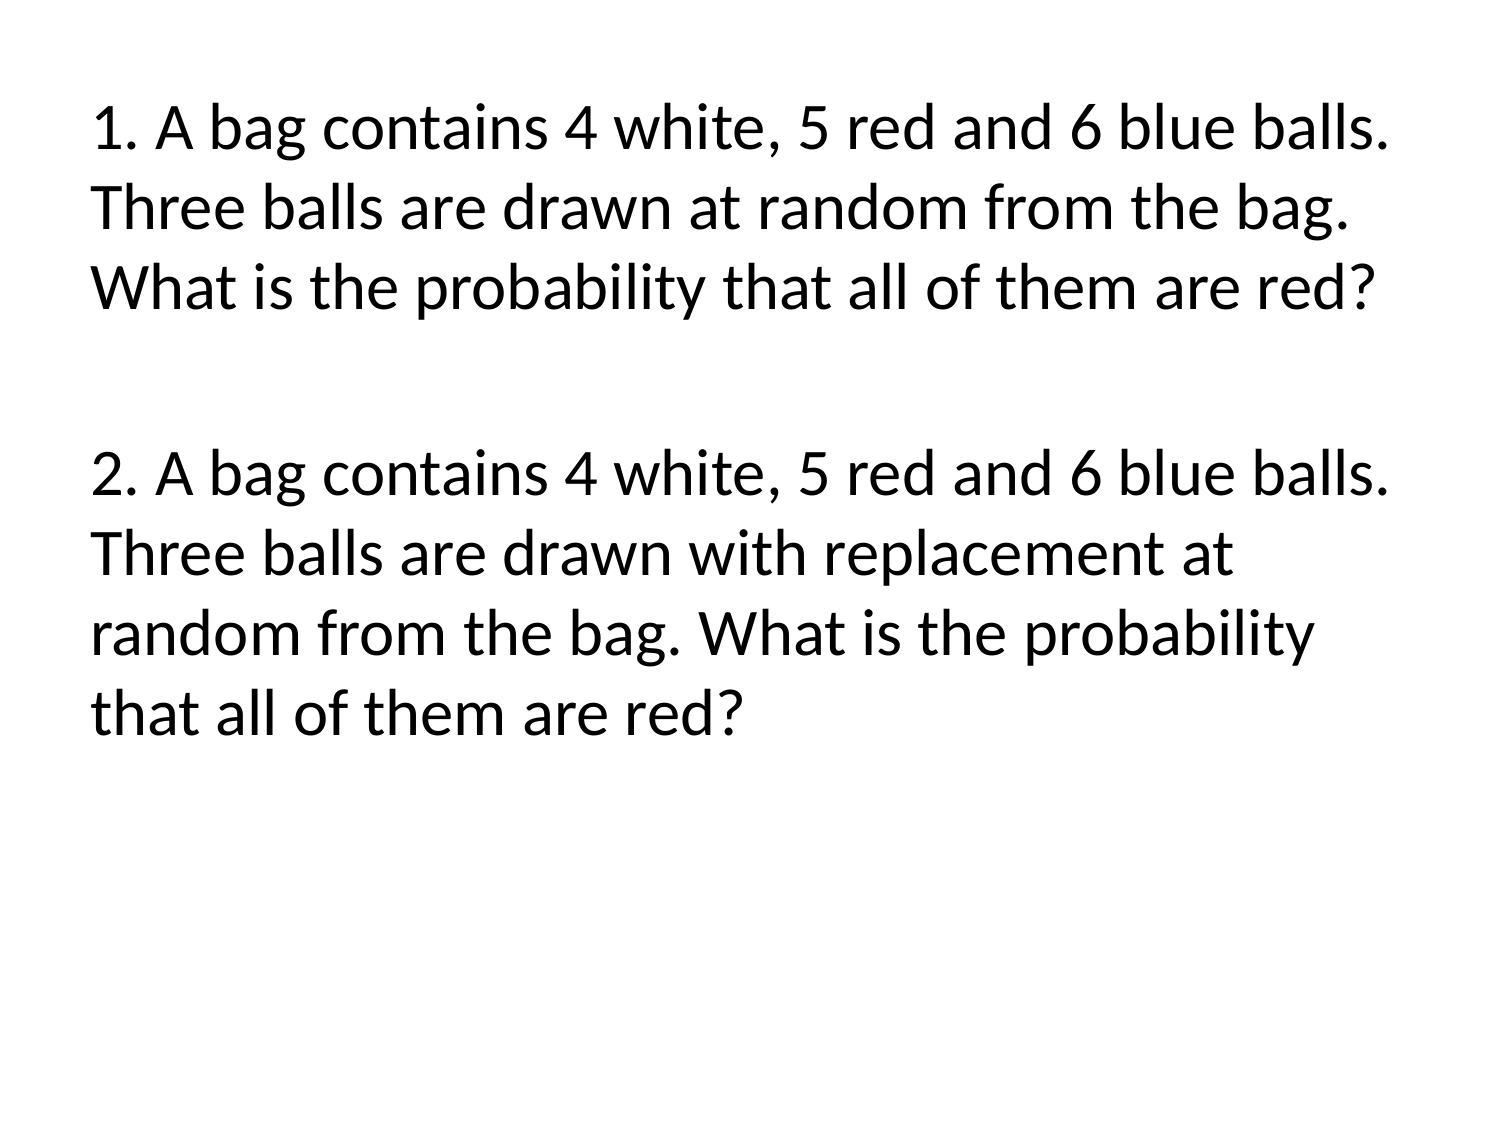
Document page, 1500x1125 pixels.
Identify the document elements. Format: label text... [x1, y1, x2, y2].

list 1. A bag contains 4 white, 5 red and 6 blue balls. Three balls are drawn at random from the bag. What is the probability that all of them are red? 2. A bag contains 4 white, 5 red and 6 blue balls. Three balls are drawn with replacement at random from the bag. What is the probability that all of them are red? [75, 75, 1425, 1005]
